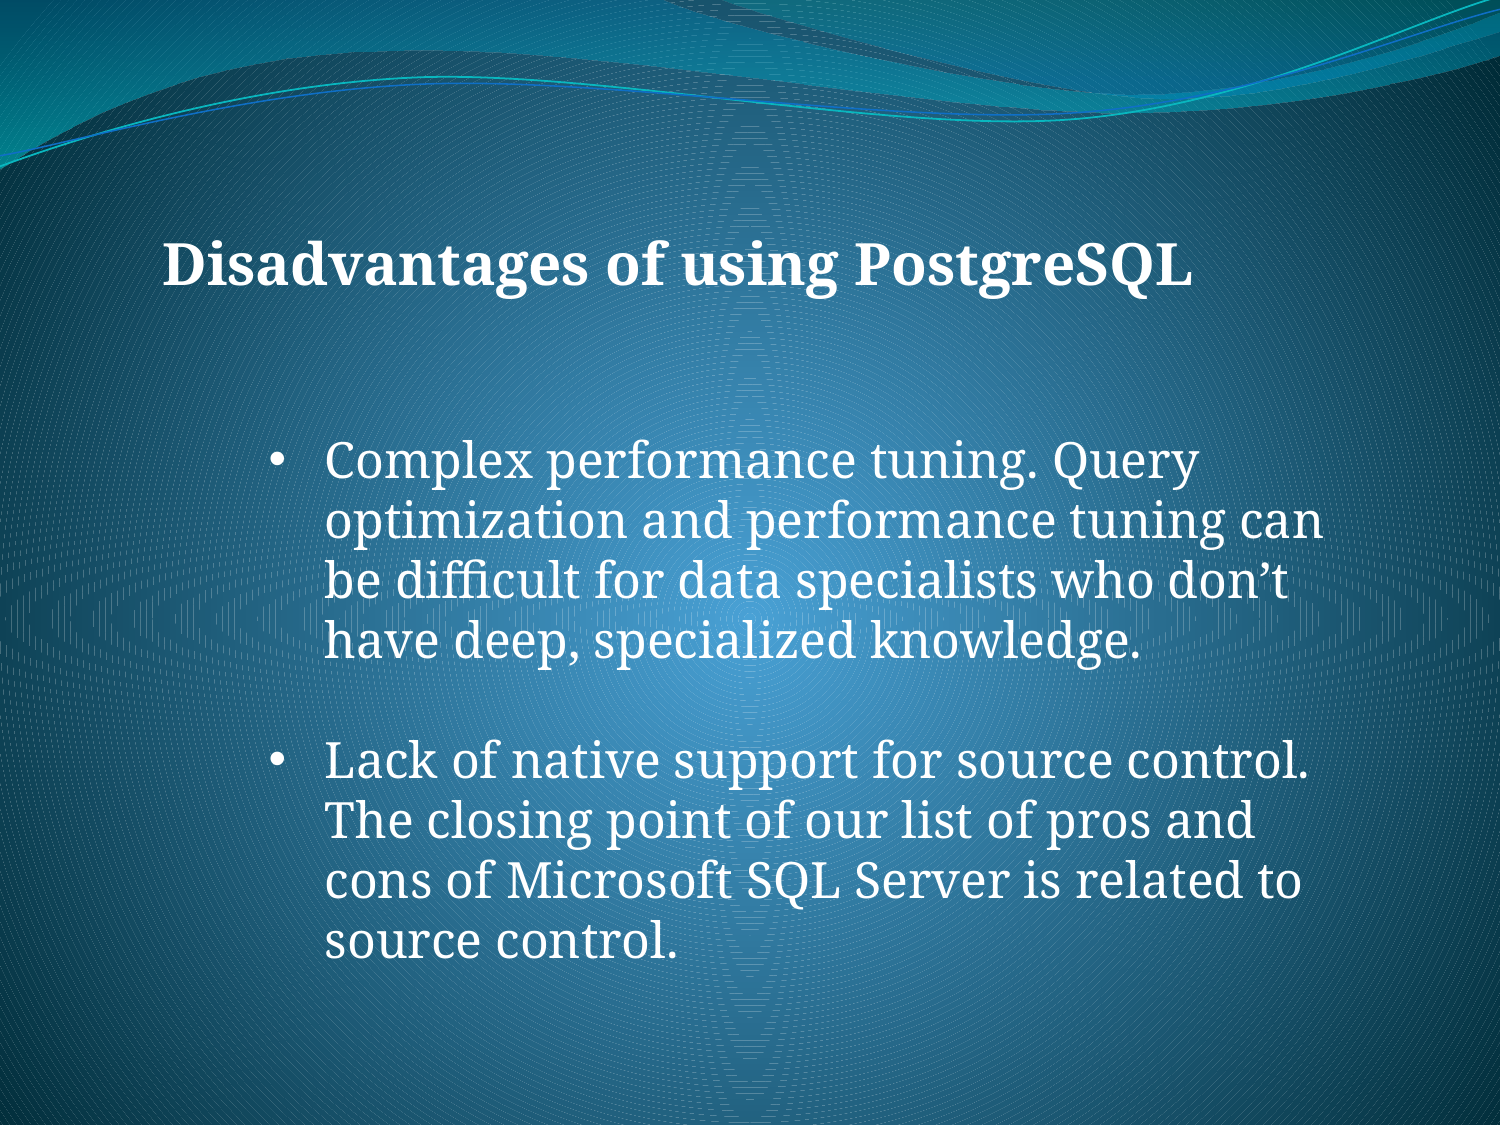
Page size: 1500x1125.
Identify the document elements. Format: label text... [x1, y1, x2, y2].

text_box Disadvantages of using PostgreSQL [147, 219, 1223, 305]
text_box Complex performance tuning. Query optimization and performance tuning can be difficult for data specialists who don’t have deep, specialized knowledge. Lack of native support for source control. The closing point of our list of pros and cons of Microsoft SQL Server is related to source control. [253, 420, 1365, 976]
